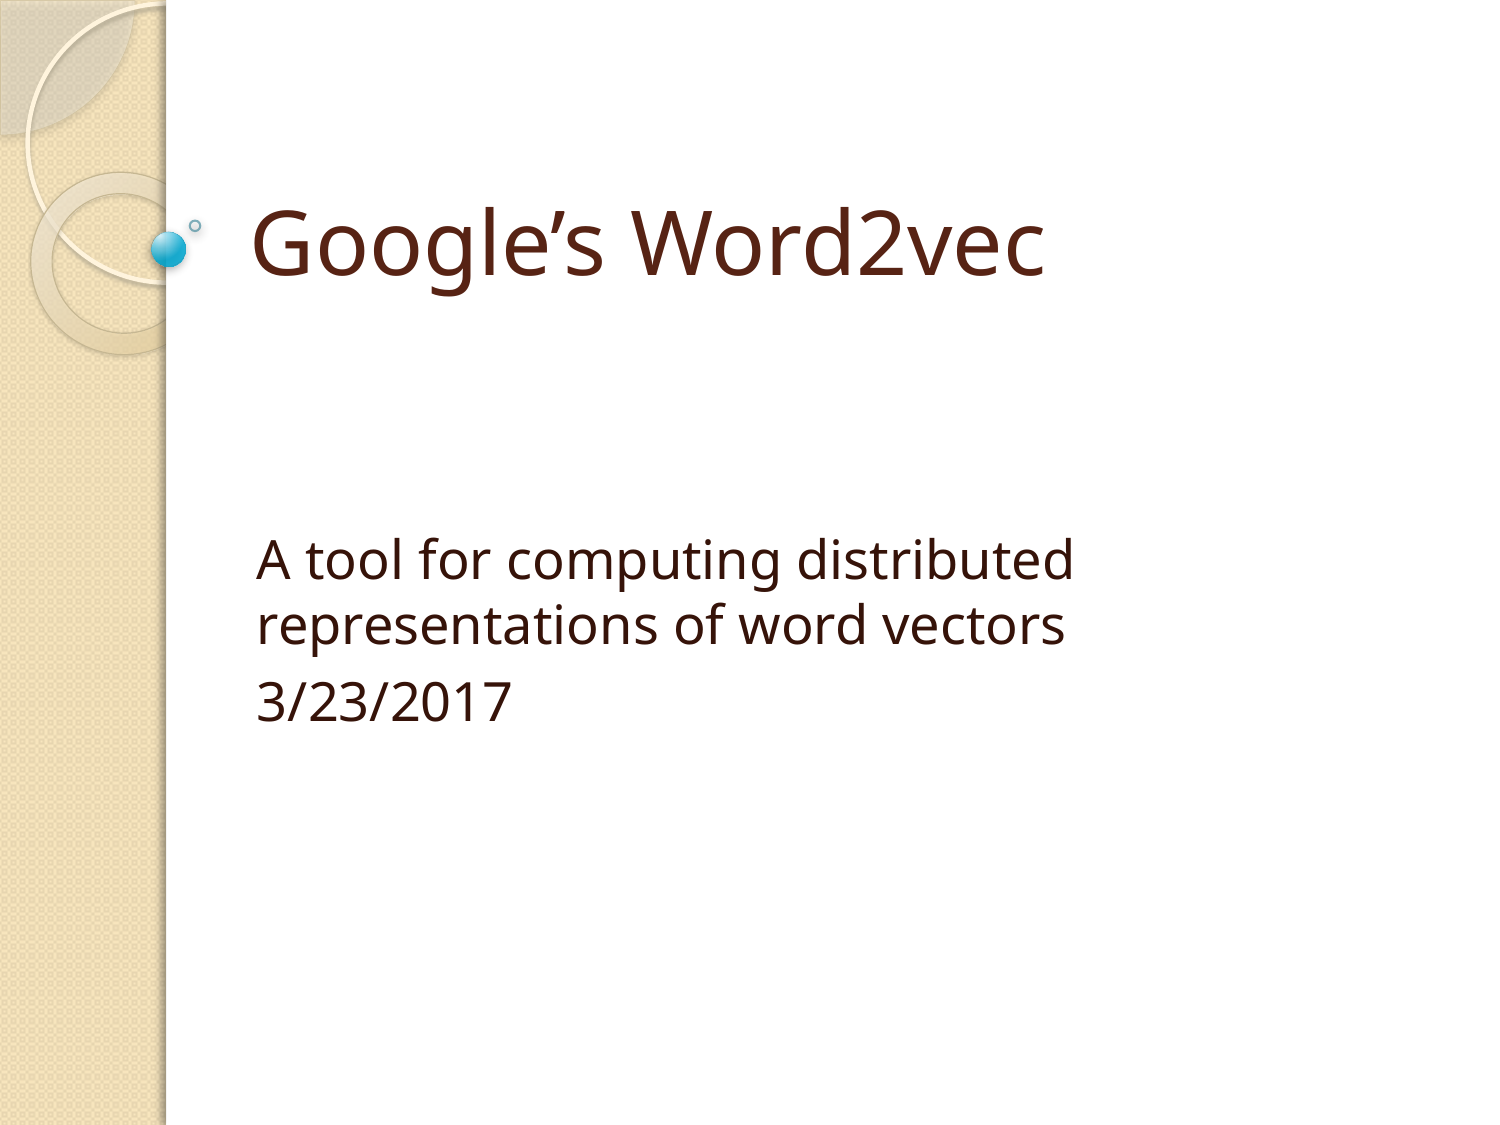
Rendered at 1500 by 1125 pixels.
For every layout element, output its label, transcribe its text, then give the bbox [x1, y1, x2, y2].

title Google’s Word2vec [234, 59, 1450, 301]
subtitle A tool for computing distributed representations of word vectors 3/23/2017 [237, 525, 1288, 813]
